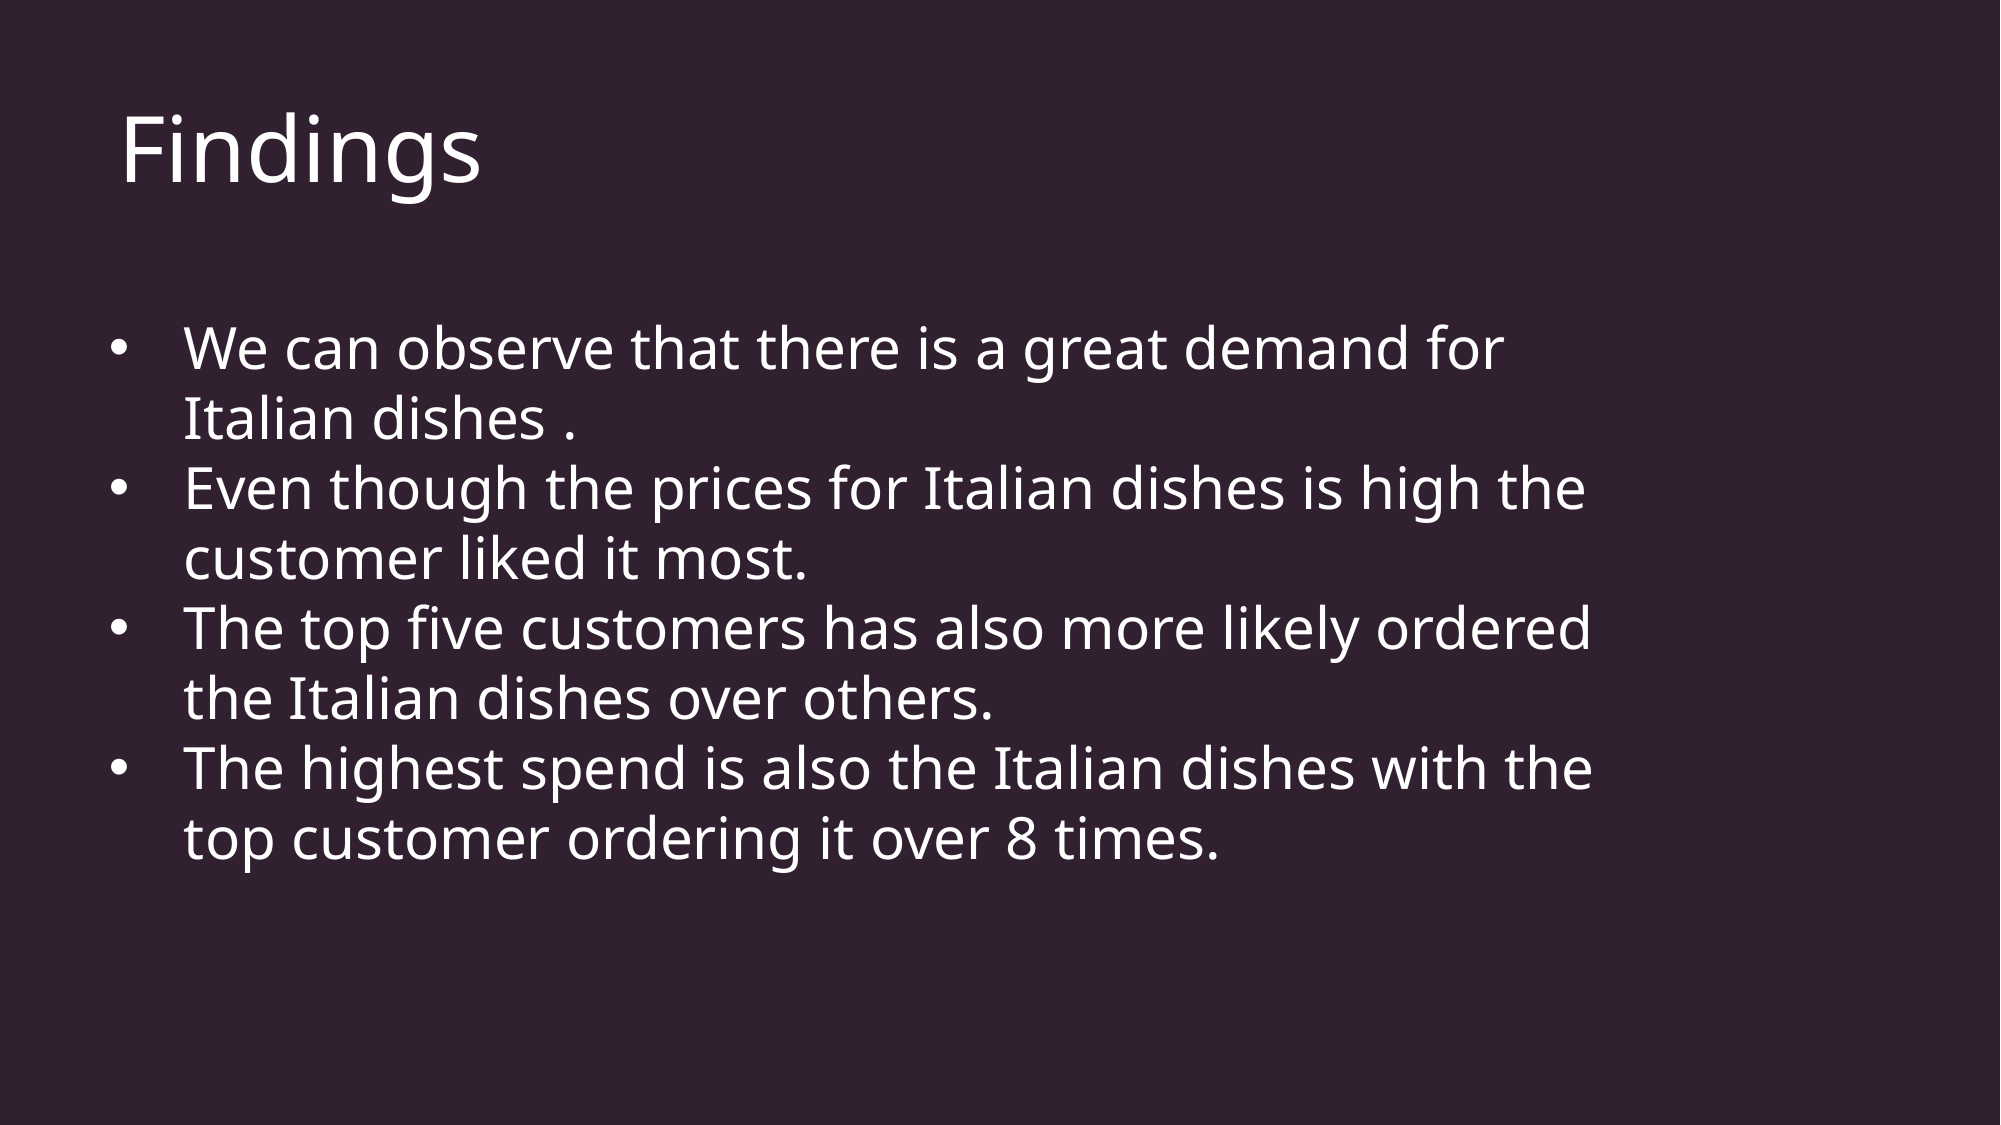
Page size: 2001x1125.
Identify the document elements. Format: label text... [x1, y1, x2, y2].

text_box Findings We can observe that there is a great demand for Italian dishes . Even though the prices for Italian dishes is high the customer liked it most. The top five customers has also more likely ordered the Italian dishes over others. The highest spend is also the Italian dishes with the top customer ordering it over 8 times. [94, 83, 1700, 994]
